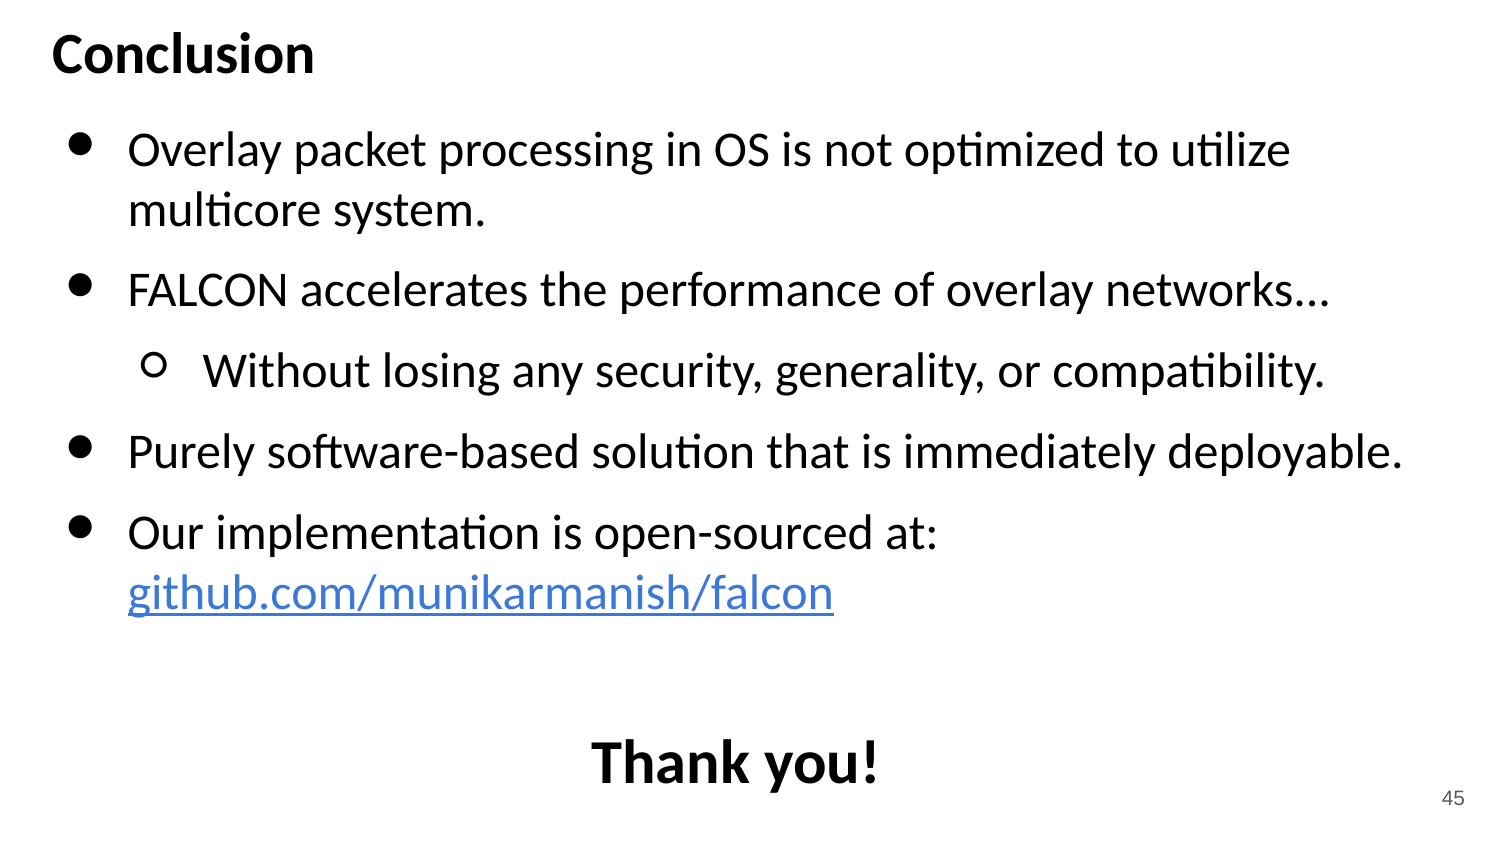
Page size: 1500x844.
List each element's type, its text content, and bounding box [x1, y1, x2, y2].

slide_number 45 [1389, 764, 1480, 830]
list Overlay packet processing in OS is not optimized to utilize multicore system. FALCON accelerates the performance of overlay networks... Without losing any security, generality, or compatibility. Purely software-based solution that is immediately deployable. Our implementation is open-sourced at: github.com/munikarmanish/falcon Thank you! [37, 171, 1436, 812]
title Conclusion [37, 0, 1436, 171]
